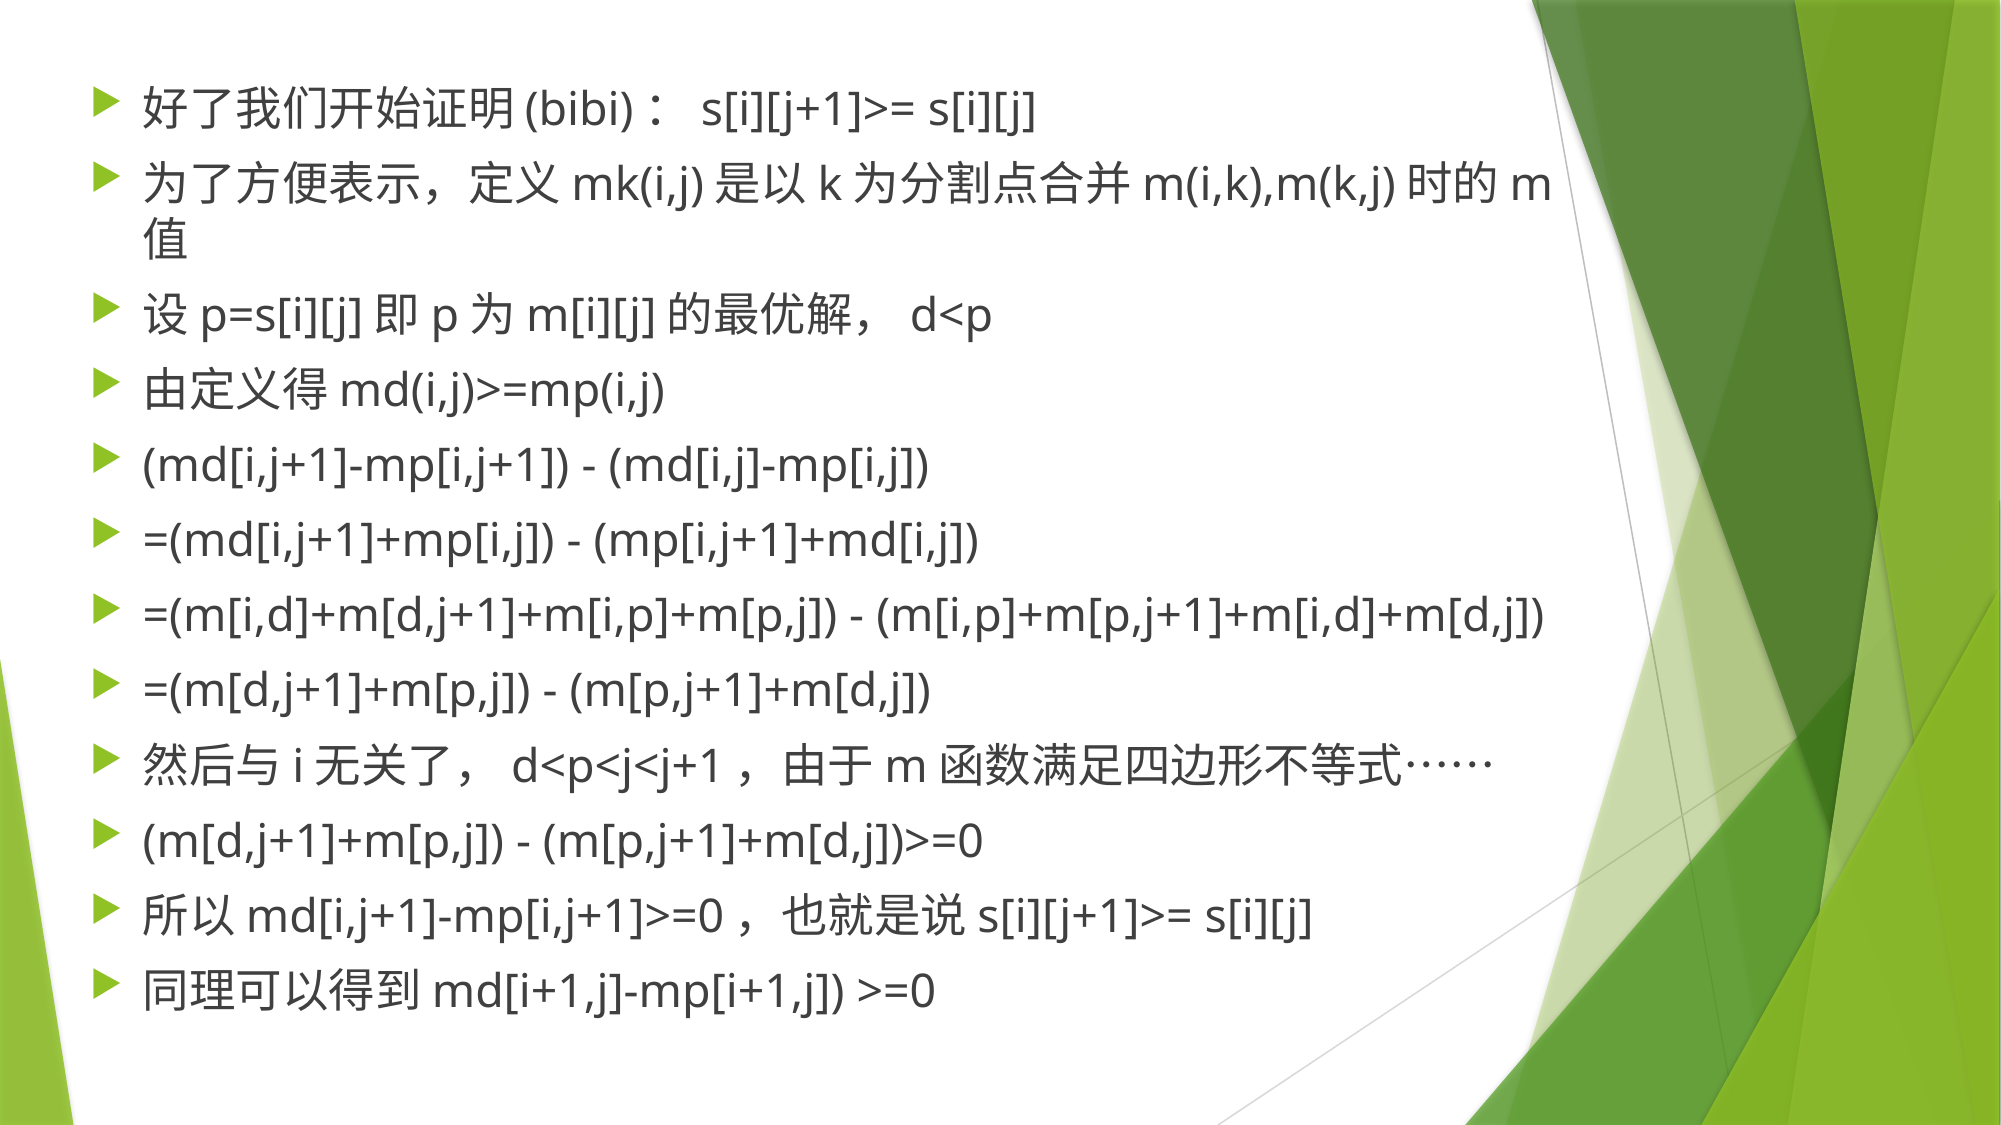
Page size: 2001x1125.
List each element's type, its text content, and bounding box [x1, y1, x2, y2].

list 好了我们开始证明(bibi)：s[i][j+1]>= s[i][j] 为了方便表示，定义mk(i,j)是以k为分割点合并m(i,k),m(k,j)时的m值 设p=s[i][j]即p为m[i][j]的最优解，d<p 由定义得md(i,j)>=mp(i,j) (md[i,j+1]-mp[i,j+1]) - (md[i,j]-mp[i,j]) =(md[i,j+1]+mp[i,j]) - (mp[i,j+1]+md[i,j]) =(m[i,d]+m[d,j+1]+m[i,p]+m[p,j]) - (m[i,p]+m[p,j+1]+m[i,d]+m[d,j]) =(m[d,j+1]+m[p,j]) - (m[p,j+1]+m[d,j]) 然后与i无关了，d<p<j<j+1，由于m函数满足四边形不等式…… (m[d,j+1]+m[p,j]) - (m[p,j+1]+m[d,j])>=0 所以md[i,j+1]-mp[i,j+1]>=0，也就是说s[i][j+1]>= s[i][j] 同理可以得到md[i+1,j]-mp[i+1,j]) >=0 [75, 71, 1579, 1091]
